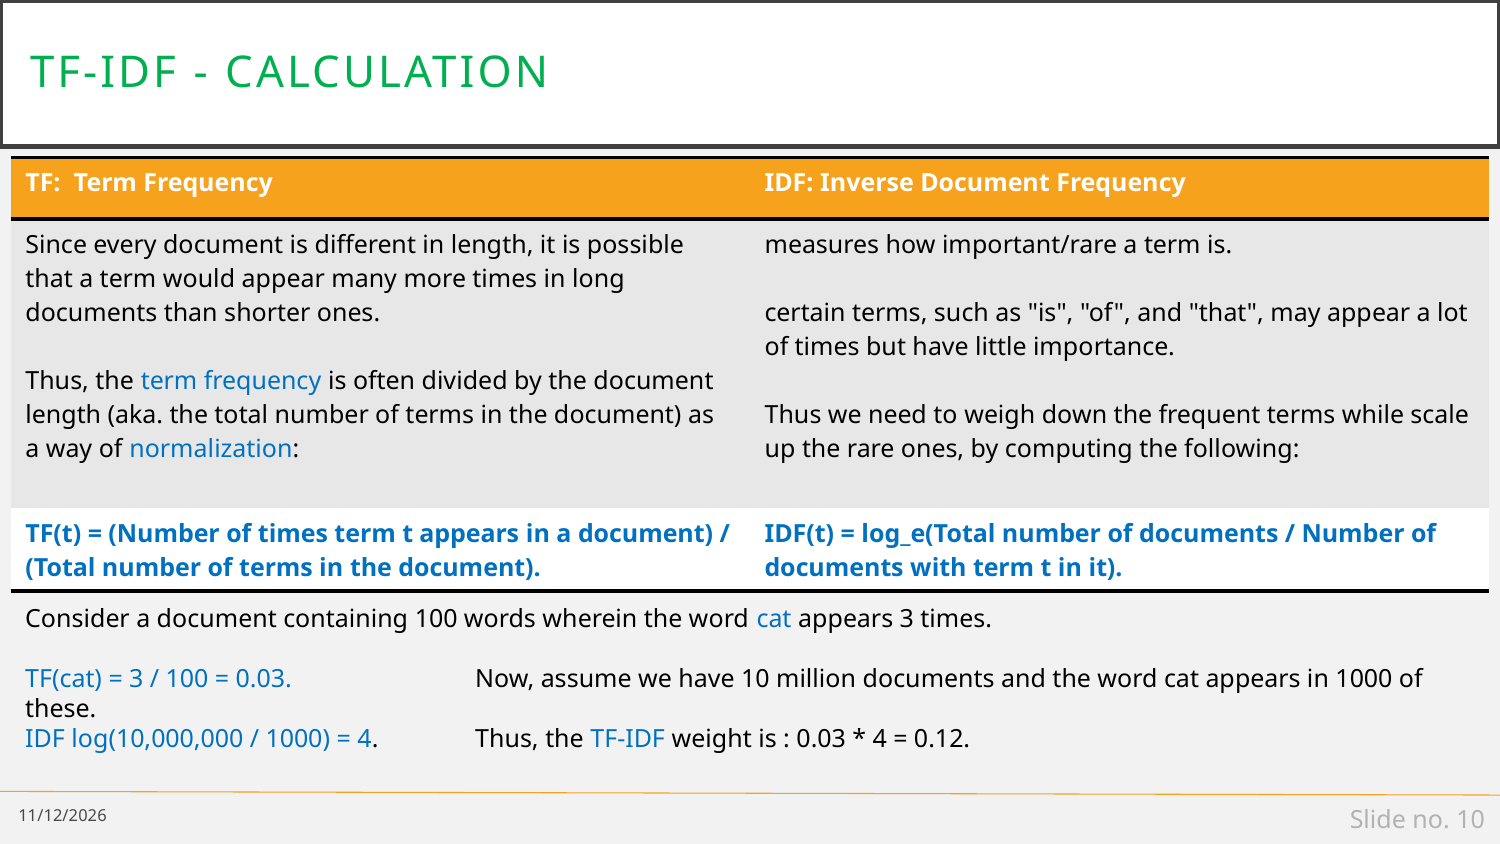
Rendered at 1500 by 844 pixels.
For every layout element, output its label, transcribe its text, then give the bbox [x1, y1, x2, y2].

slide_number Slide no. 10 [1162, 797, 1500, 843]
table_cell Since every document is different in length, it is possible that a term would appear many more times in long documents than shorter ones. Thus, the term frequency is often divided by the document length (aka. the total number of terms in the document) as a way of normalization: [11, 221, 750, 508]
table_header TF: Term Frequency [11, 159, 750, 217]
text_box Consider a document containing 100 words wherein the word cat appears 3 times. TF(cat) = 3 / 100 = 0.03. Now, assume we have 10 million documents and the word cat appears in 1000 of these. IDF log(10,000,000 / 1000) = 4. Thus, the TF-IDF weight is : 0.03 * 4 = 0.12. [10, 595, 1489, 760]
table_cell measures how important/rare a term is. certain terms, such as "is", "of", and "that", may appear a lot of times but have little importance. Thus we need to weigh down the frequent terms while scale up the rare ones, by computing the following: [750, 221, 1489, 508]
table_header IDF: Inverse Document Frequency [750, 159, 1489, 217]
table_cell IDF(t) = log_e(Total number of documents / Number of documents with term t in it). [750, 508, 1489, 589]
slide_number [0, 796, 122, 837]
title Tf-idf - calculation [0, 0, 1500, 149]
table_cell TF(t) = (Number of times term t appears in a document) / (Total number of terms in the document). [11, 508, 750, 589]
